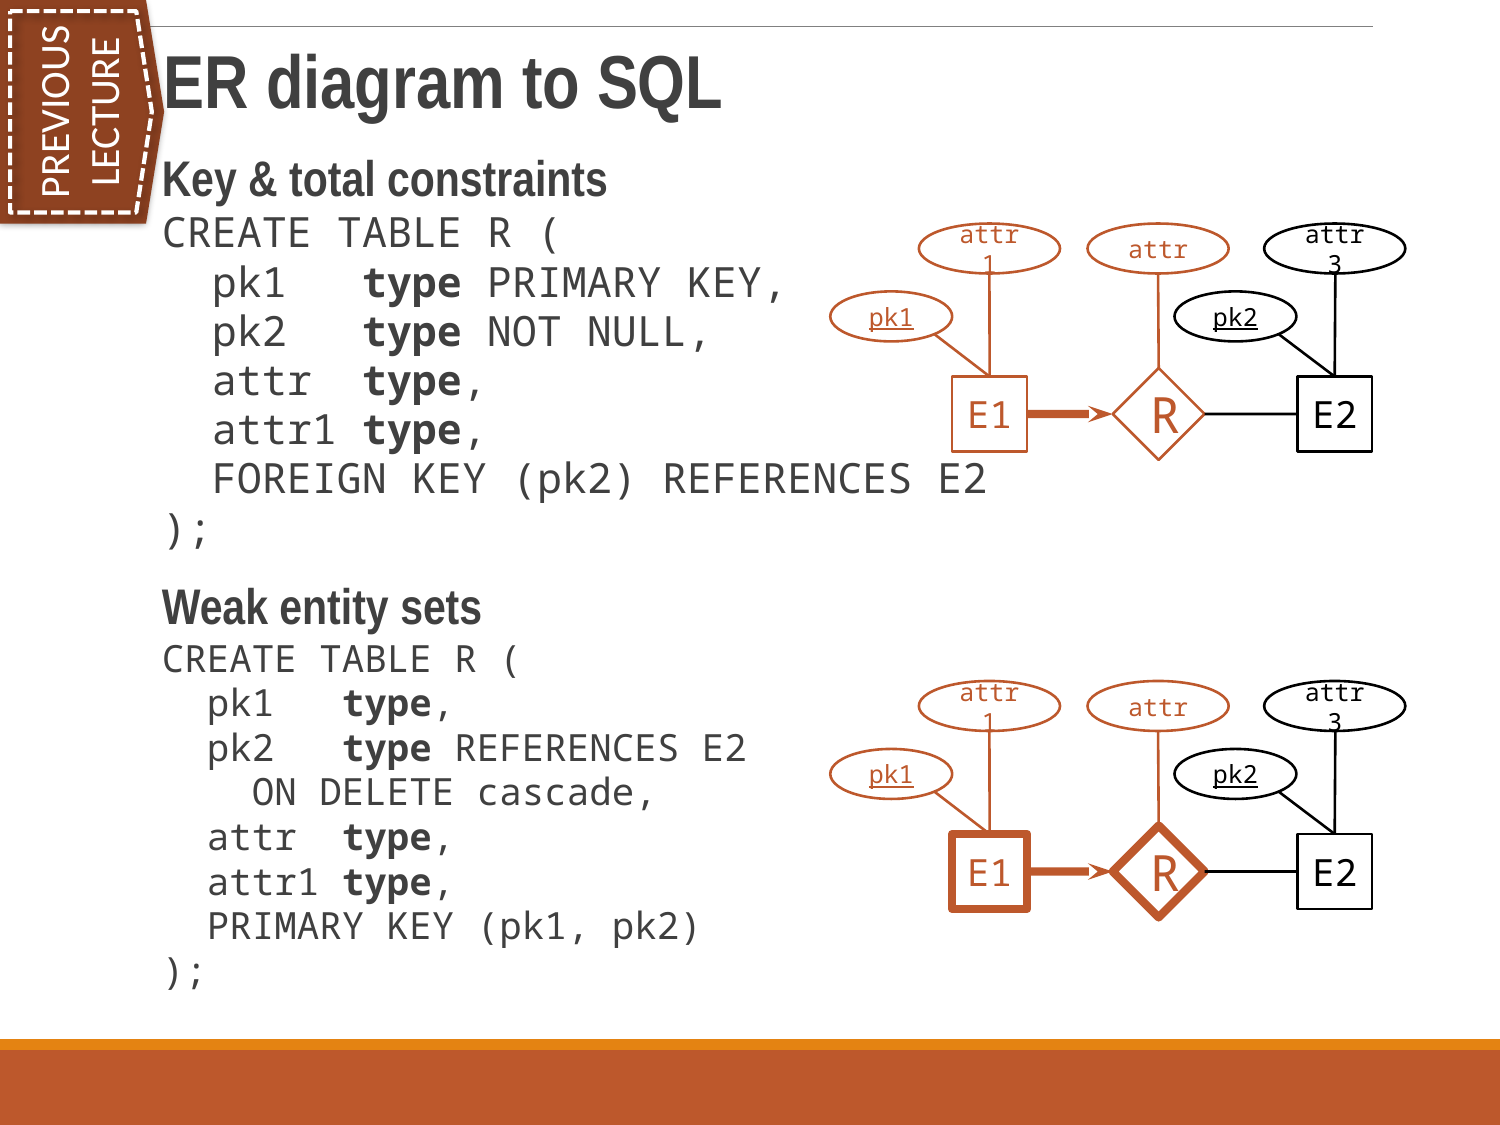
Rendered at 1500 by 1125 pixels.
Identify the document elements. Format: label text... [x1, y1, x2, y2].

table_cell Maggie [1207, 416, 1296, 421]
text_box attr3 [1262, 679, 1407, 733]
text_box R [1114, 827, 1205, 919]
text_box R [1114, 370, 1205, 461]
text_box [0, 29, 195, 195]
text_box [1278, 333, 1331, 377]
text_box pk1 [828, 747, 954, 801]
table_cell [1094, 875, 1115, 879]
text_box attr [1086, 222, 1230, 275]
text_box E2 [1296, 375, 1373, 453]
text_box pk1 [828, 290, 954, 343]
text_box E1 [951, 833, 1028, 910]
text_box pk2 [1173, 290, 1298, 343]
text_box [933, 791, 986, 835]
text_box attr3 [1262, 222, 1407, 275]
text_box attr [1086, 679, 1230, 733]
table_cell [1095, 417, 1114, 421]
text_box E1 [951, 375, 1028, 453]
text_box attr1 [917, 222, 1062, 275]
text_box attr1 [917, 679, 1062, 733]
table_header Output [1337, 736, 1342, 798]
text_box pk2 [1173, 747, 1298, 801]
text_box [1278, 791, 1331, 835]
table_cell Maggie [1207, 873, 1296, 879]
text_box E2 [1296, 833, 1373, 910]
list ER diagram to SQL Key & total constraints CREATE TABLE R ( pk1 type PRIMARY KEY, pk2 type NOT NULL, attr type, attr1 type, FOREIGN KEY (pk2) REFERENCES E2 ); Weak entity sets CREATE TABLE R ( pk1 type, pk2 type REFERENCES E2 ON DELETE cascade, attr type, attr1 type, PRIMARY KEY (pk1, pk2) ); [146, 35, 1374, 1034]
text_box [933, 333, 986, 377]
table_header Output [1337, 278, 1342, 340]
